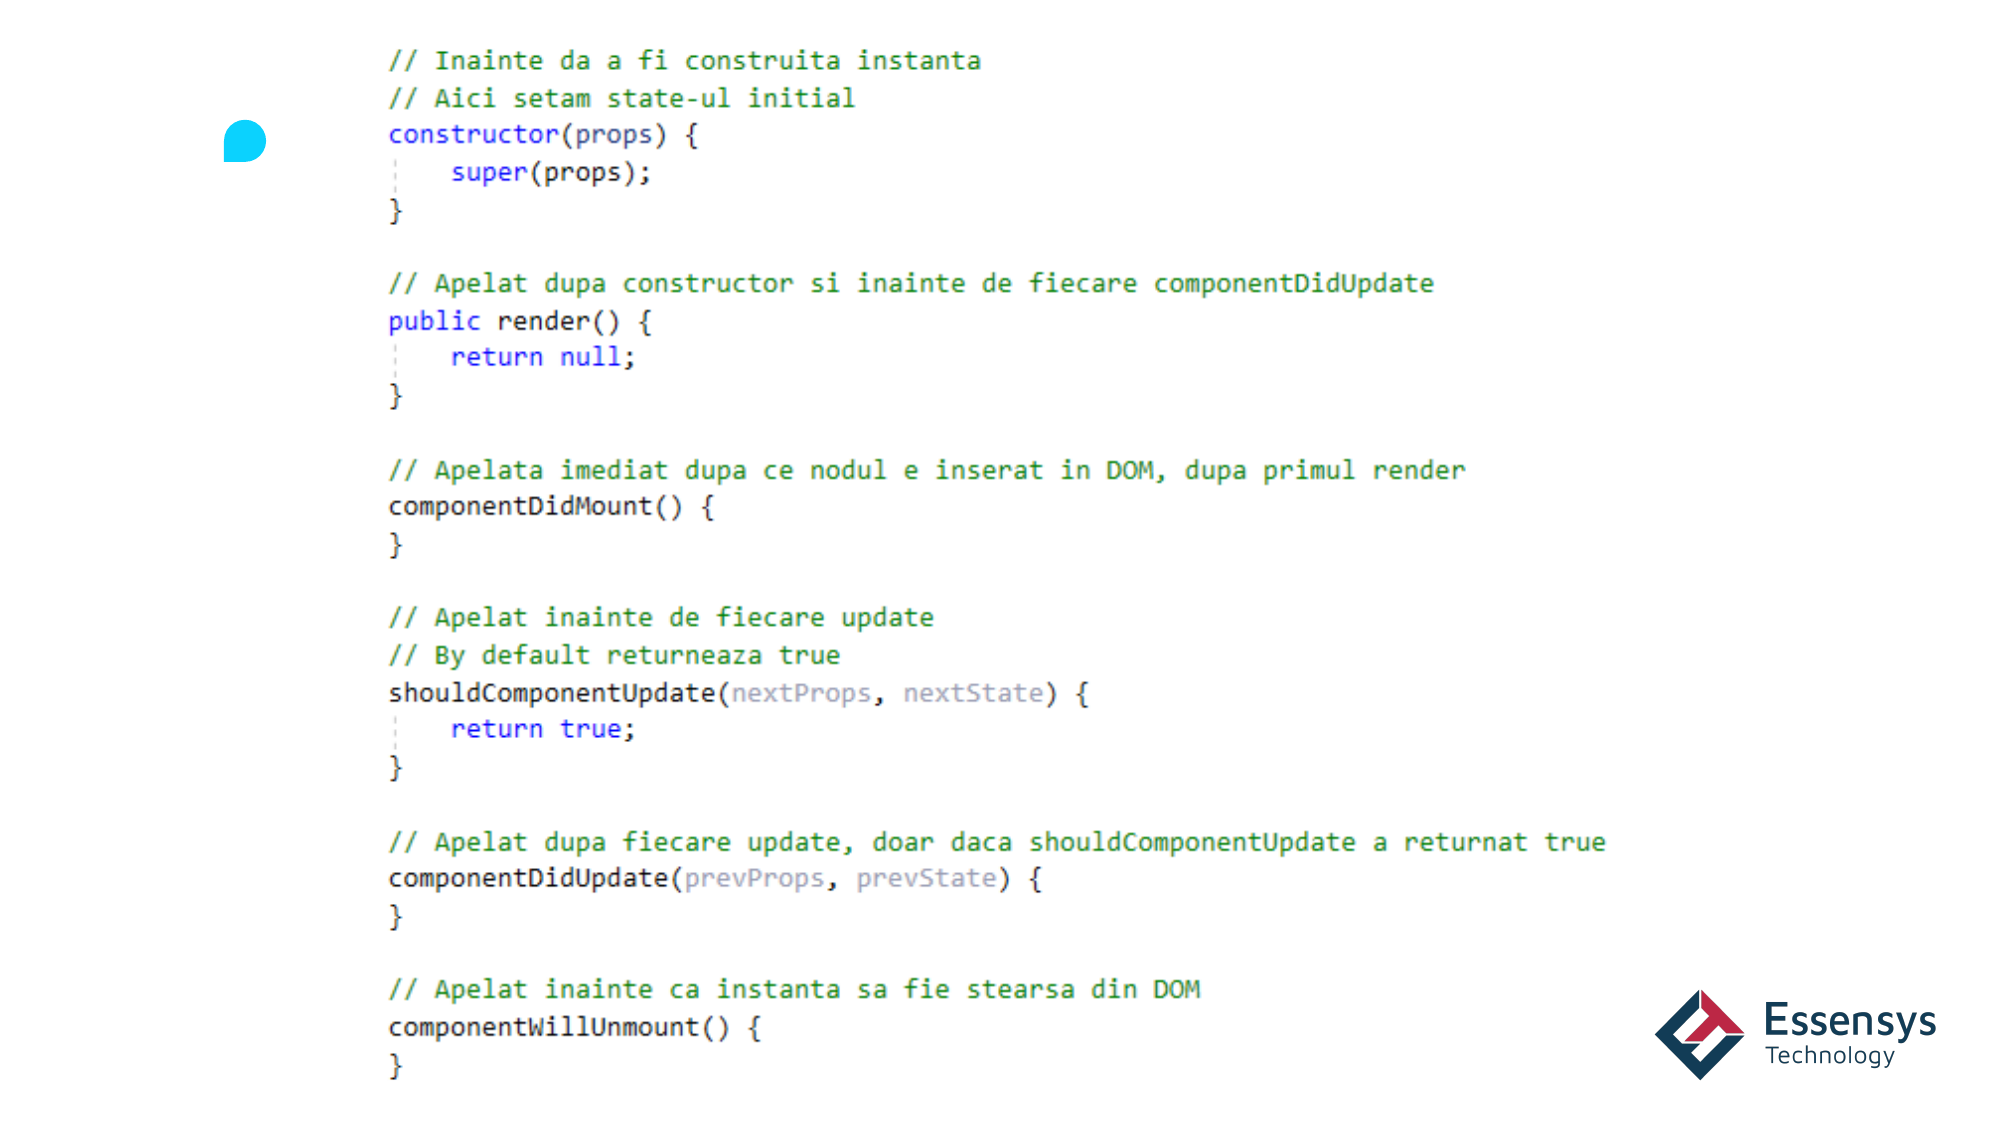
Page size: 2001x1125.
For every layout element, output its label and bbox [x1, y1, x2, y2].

picture [1649, 984, 1941, 1086]
picture [380, 40, 1620, 1085]
